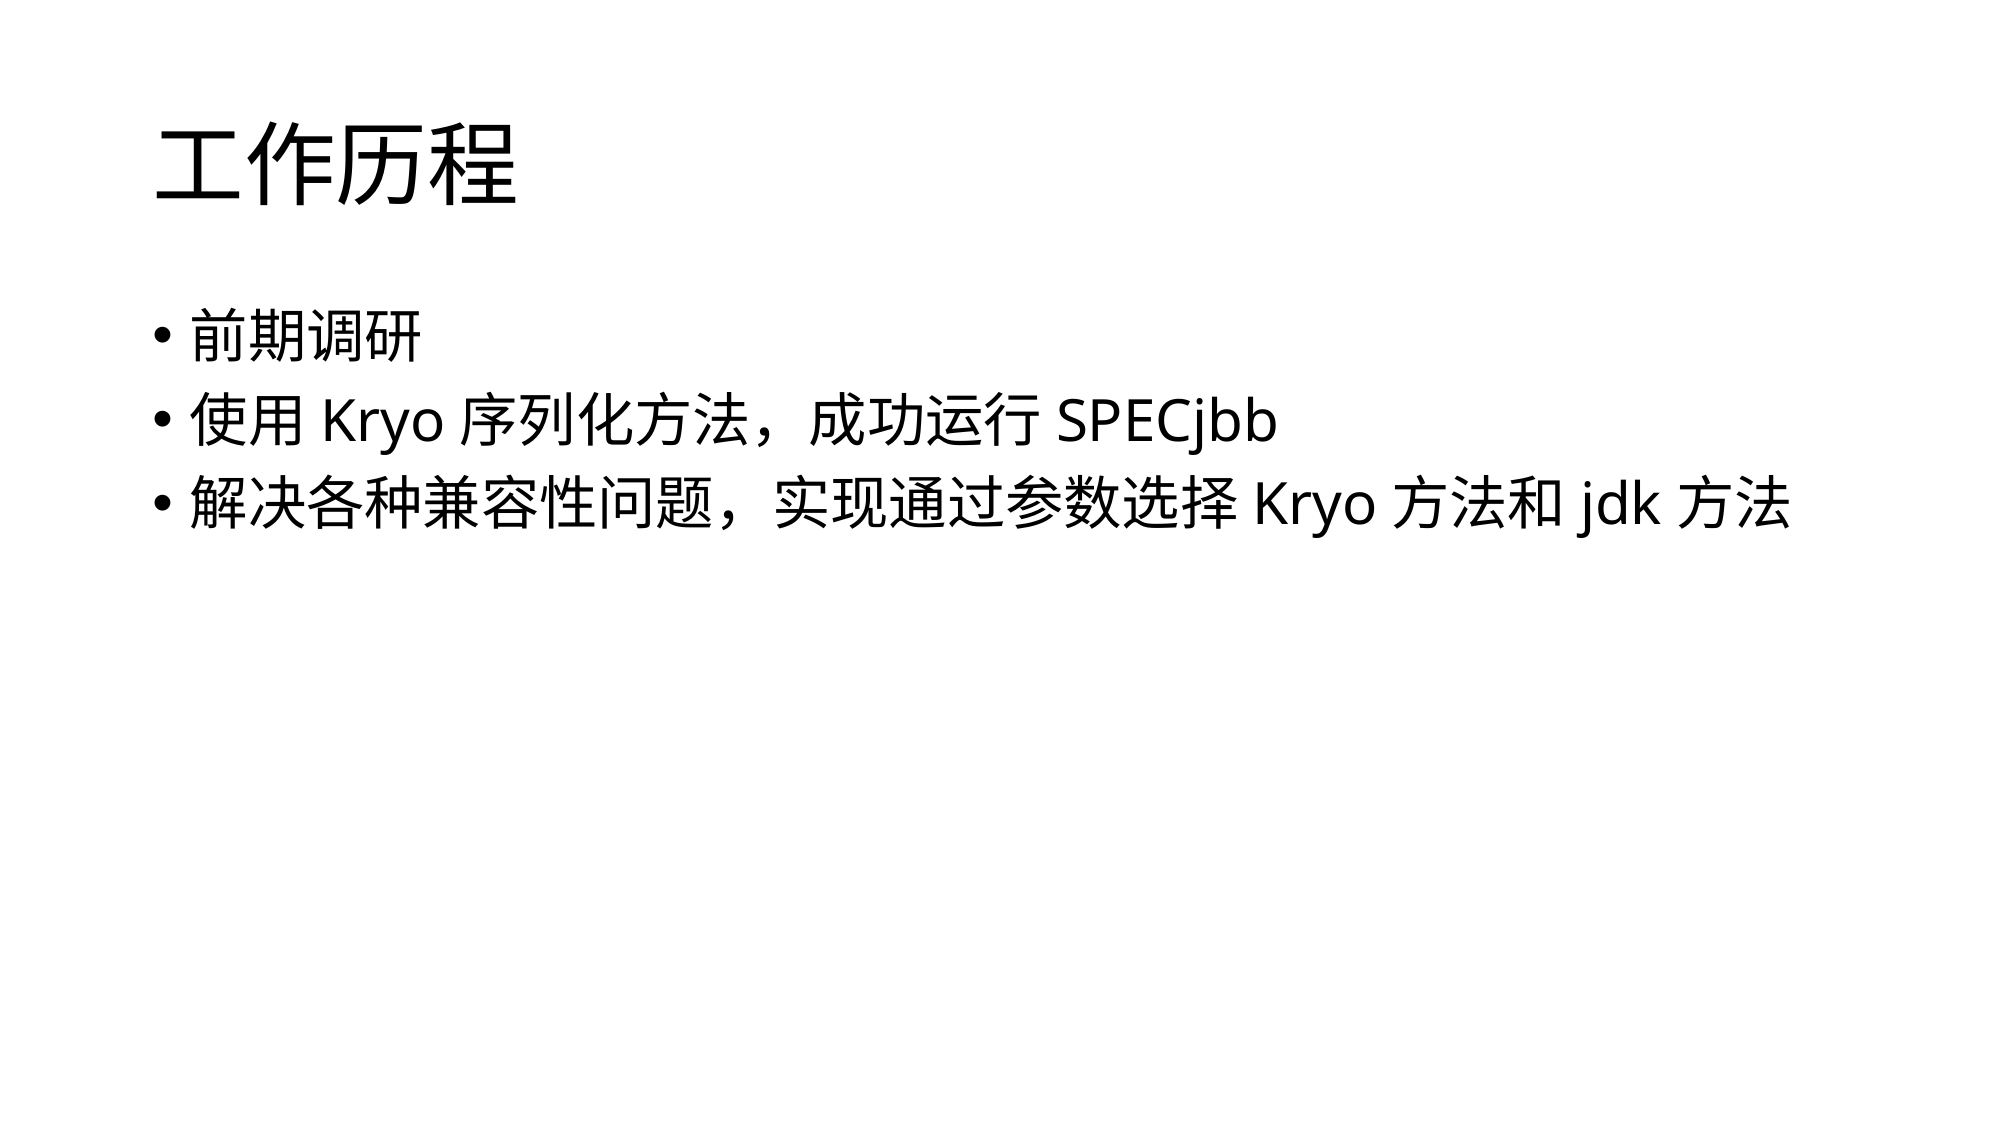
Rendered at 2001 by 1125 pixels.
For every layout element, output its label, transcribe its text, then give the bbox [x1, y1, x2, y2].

list 前期调研 使用Kryo序列化方法，成功运行SPECjbb 解决各种兼容性问题，实现通过参数选择Kryo方法和jdk方法 [137, 299, 1863, 1014]
title 工作历程 [137, 59, 1863, 278]
